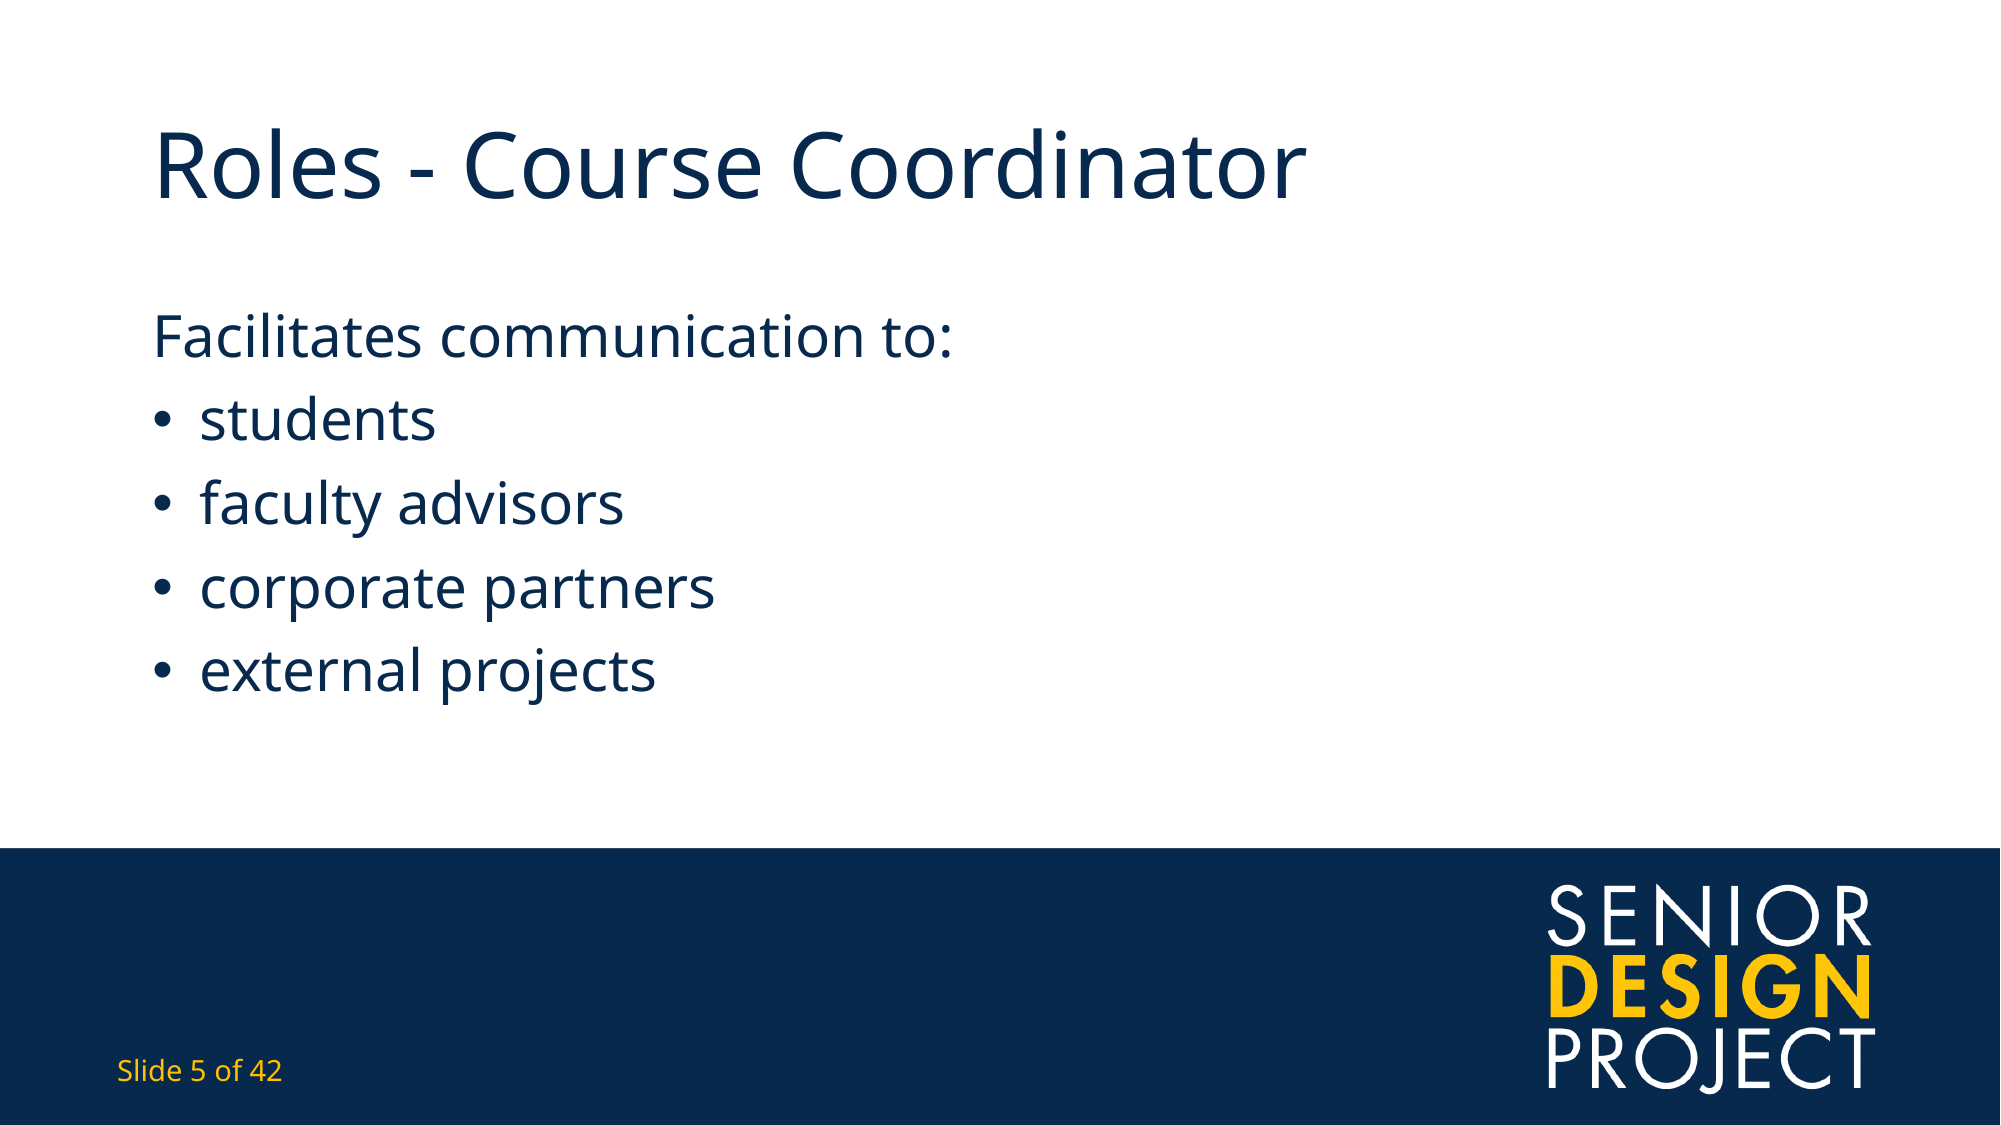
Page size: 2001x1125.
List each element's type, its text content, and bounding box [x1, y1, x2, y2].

picture [0, 0, 2000, 1125]
title Roles - Course Coordinator [137, 59, 1863, 278]
list Facilitates communication to: students faculty advisors corporate partners external projects [137, 299, 1918, 826]
slide_number Slide 5 of 42 [102, 1042, 553, 1103]
